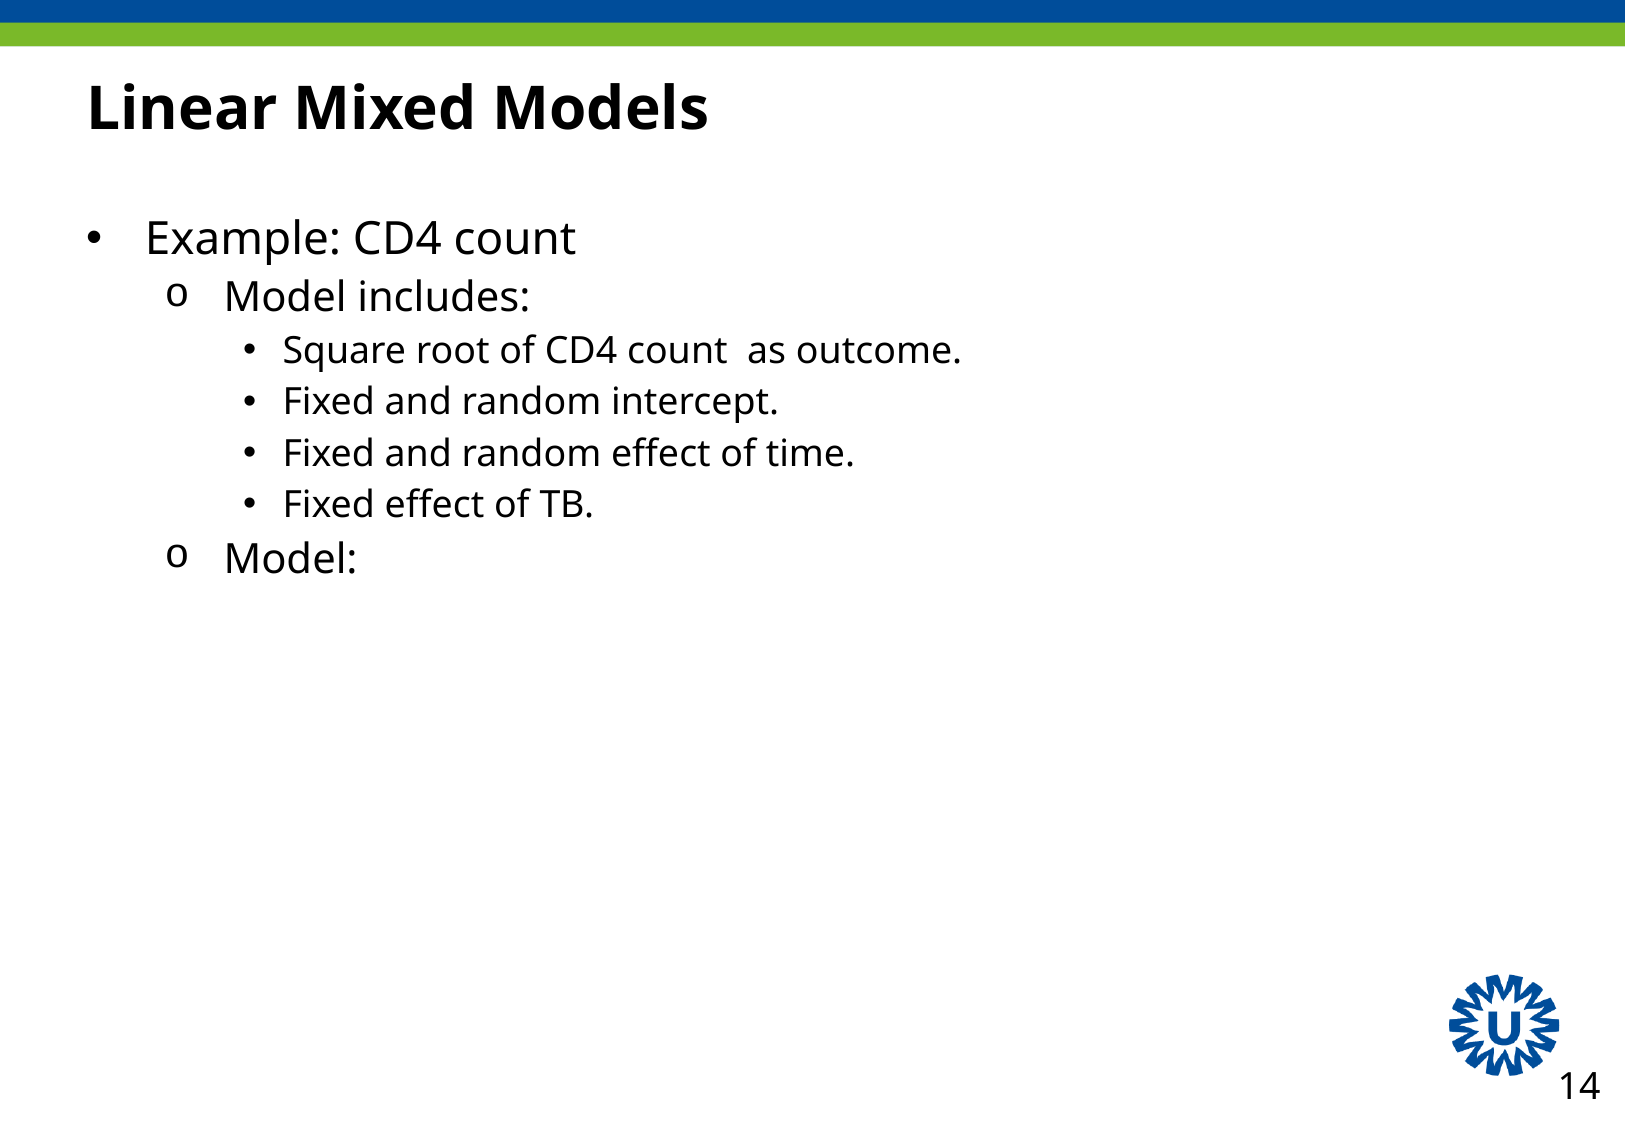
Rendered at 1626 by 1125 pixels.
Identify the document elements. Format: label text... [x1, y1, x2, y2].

slide_number 14 [1265, 1057, 1616, 1118]
title Linear Mixed Models [70, 60, 1555, 161]
picture [0, 0, 1625, 1125]
